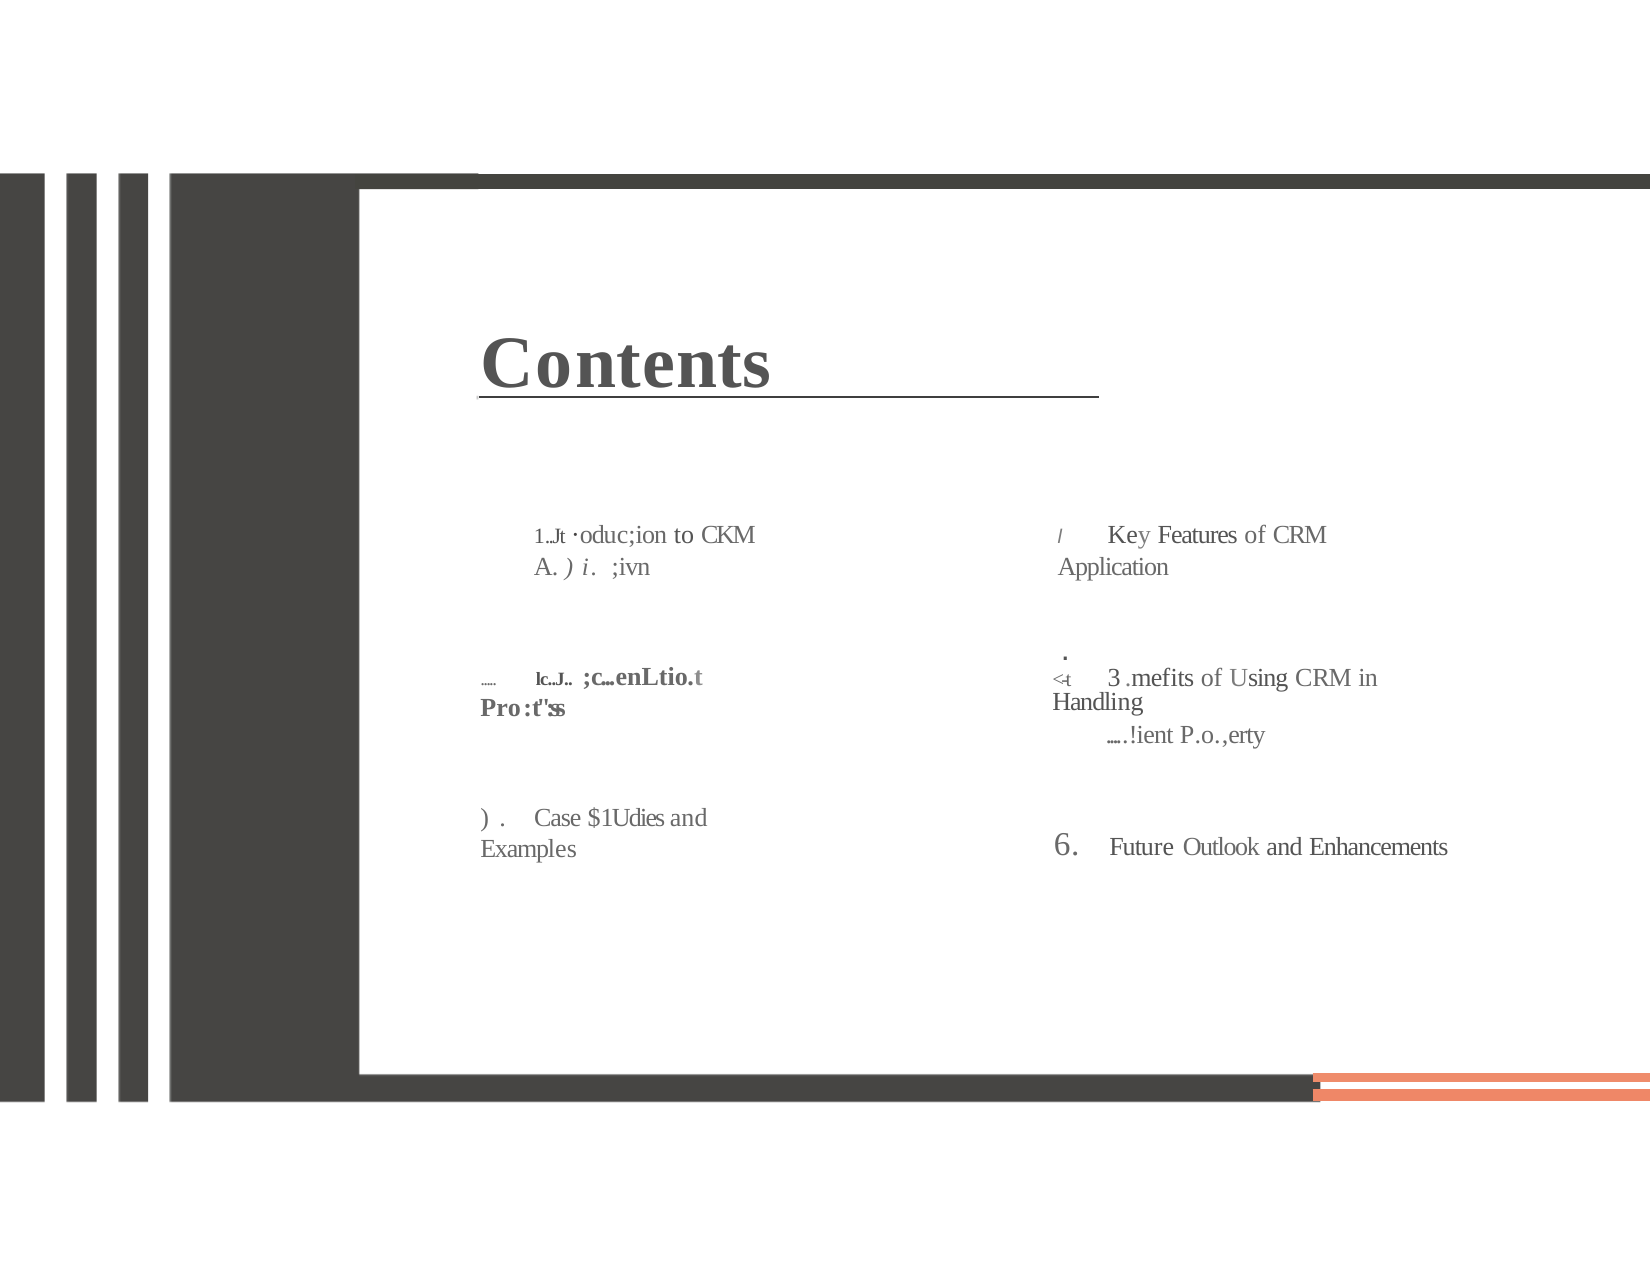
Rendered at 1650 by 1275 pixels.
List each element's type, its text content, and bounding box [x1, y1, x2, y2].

text_box 1..Jt ·oduc;ion to CKM A. )i. ;ivn [531, 517, 857, 581]
text_box ). Case $1Udies and Examples [478, 800, 803, 863]
text_box l Key Features of CRM Application [1055, 517, 1437, 581]
text_box [117, 172, 149, 1104]
text_box ..... lc..J.. ;c...enLtio.t Pro:t":ss [478, 659, 766, 722]
text_box [168, 172, 1321, 1104]
text_box [65, 172, 97, 1104]
text_box [0, 172, 45, 1104]
text_box Contents [478, 313, 776, 403]
text_box . <-t 3.mefits of Using CRM in Handling .....!ient P.o.,erty 6. Future Outlook and Enhancements [1050, 635, 1459, 862]
